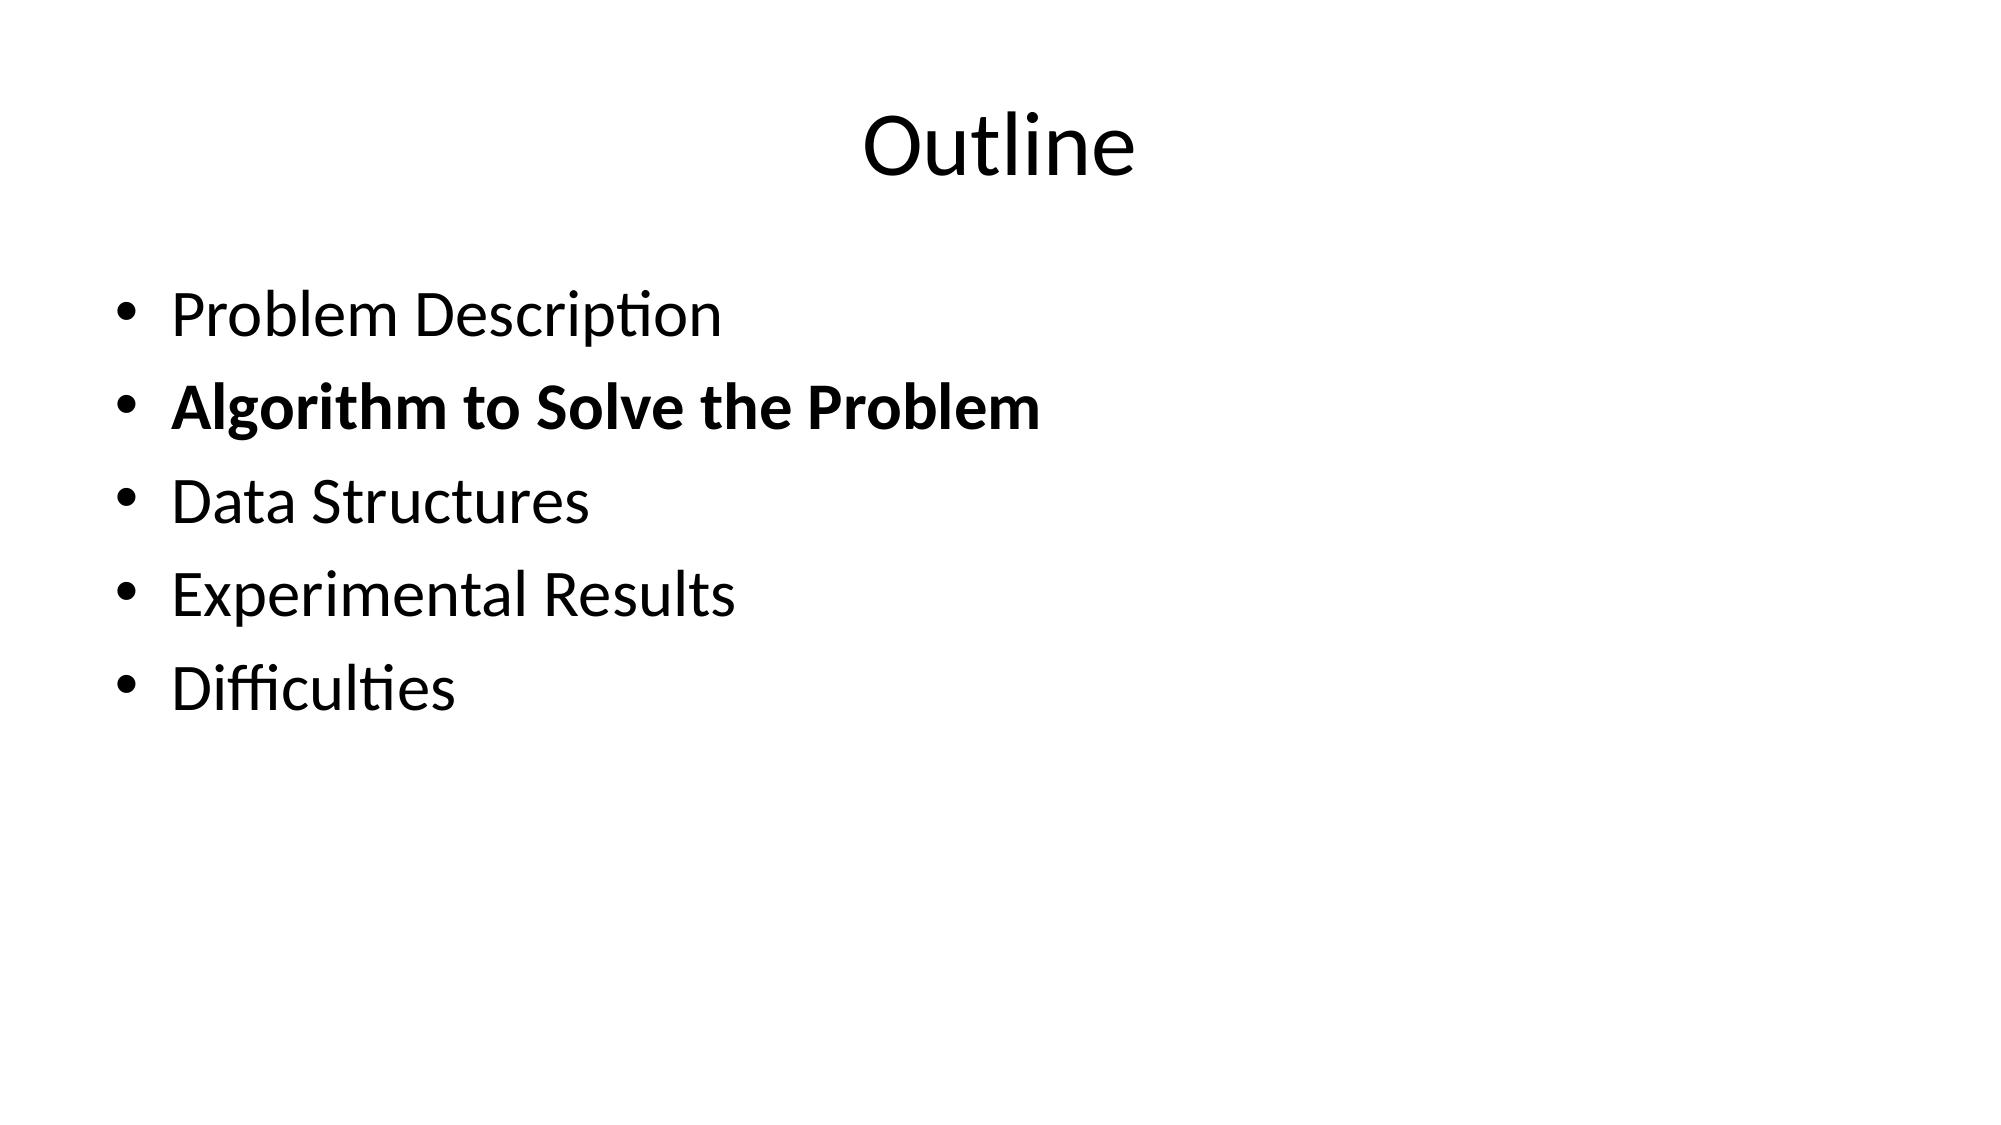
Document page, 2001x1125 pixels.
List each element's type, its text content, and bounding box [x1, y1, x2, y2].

list Problem Description Algorithm to Solve the Problem Data Structures Experimental Results Difficulties [99, 262, 1900, 1005]
title Outline [99, 45, 1900, 233]
